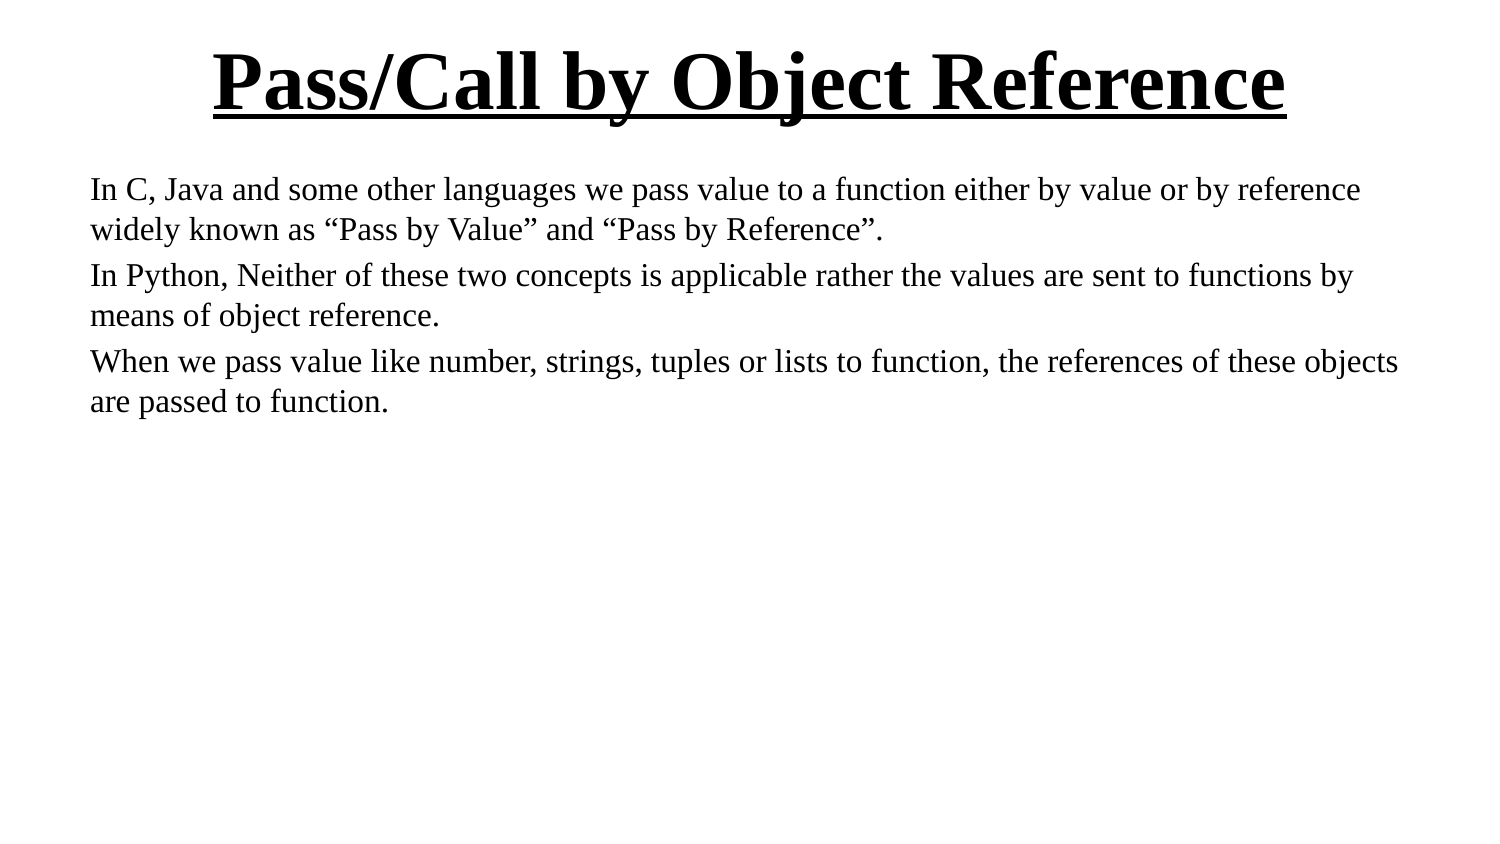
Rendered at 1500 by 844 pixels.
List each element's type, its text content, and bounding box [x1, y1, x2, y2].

title Pass/Call by Object Reference [75, 6, 1425, 147]
list In C, Java and some other languages we pass value to a function either by value or by reference widely known as “Pass by Value” and “Pass by Reference”. In Python, Neither of these two concepts is applicable rather the values are sent to functions by means of object reference. When we pass value like number, strings, tuples or lists to function, the references of these objects are passed to function. [75, 159, 1425, 717]
